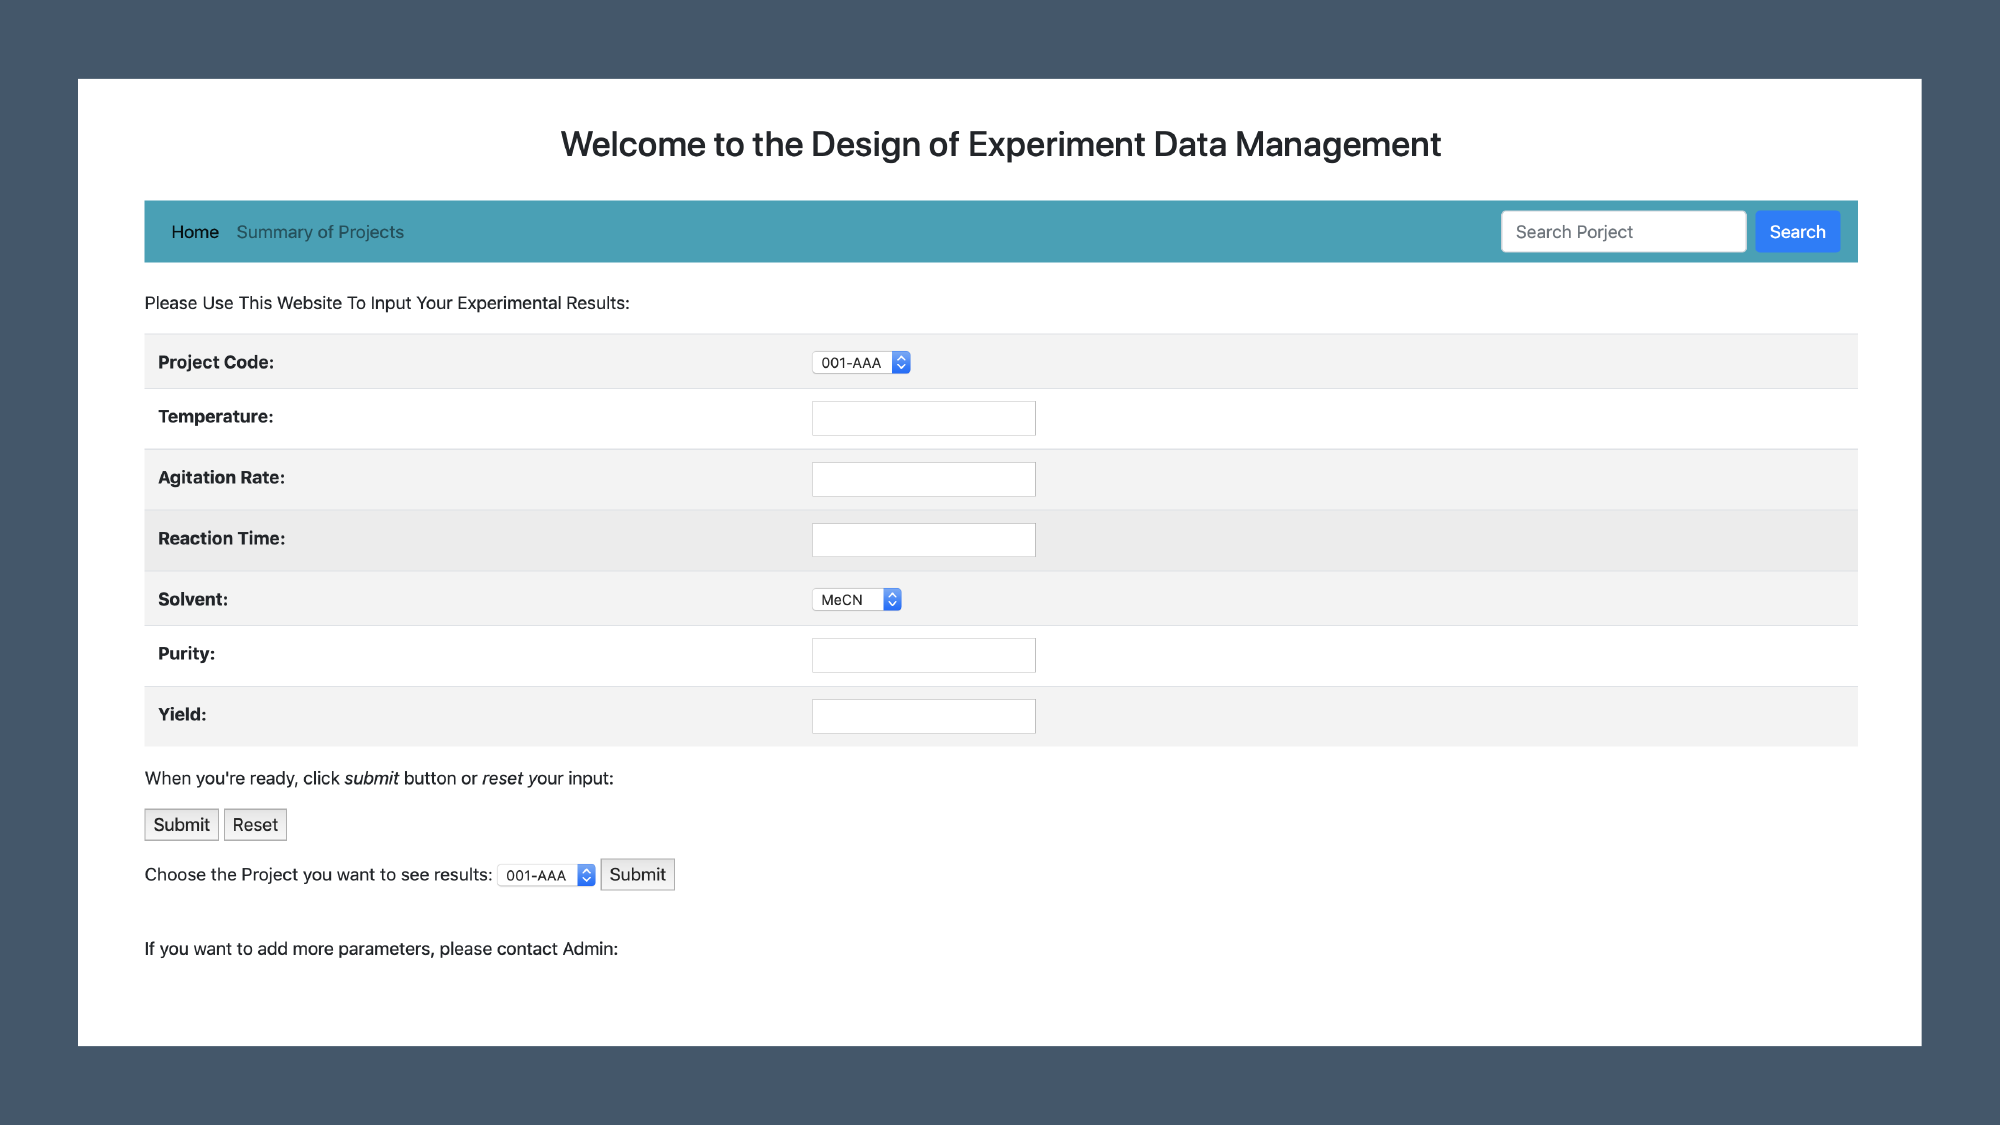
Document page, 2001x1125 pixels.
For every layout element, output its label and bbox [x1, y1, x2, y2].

picture [141, 105, 1859, 1020]
text_box [0, 0, 2000, 1125]
text_box [77, 78, 1923, 1047]
